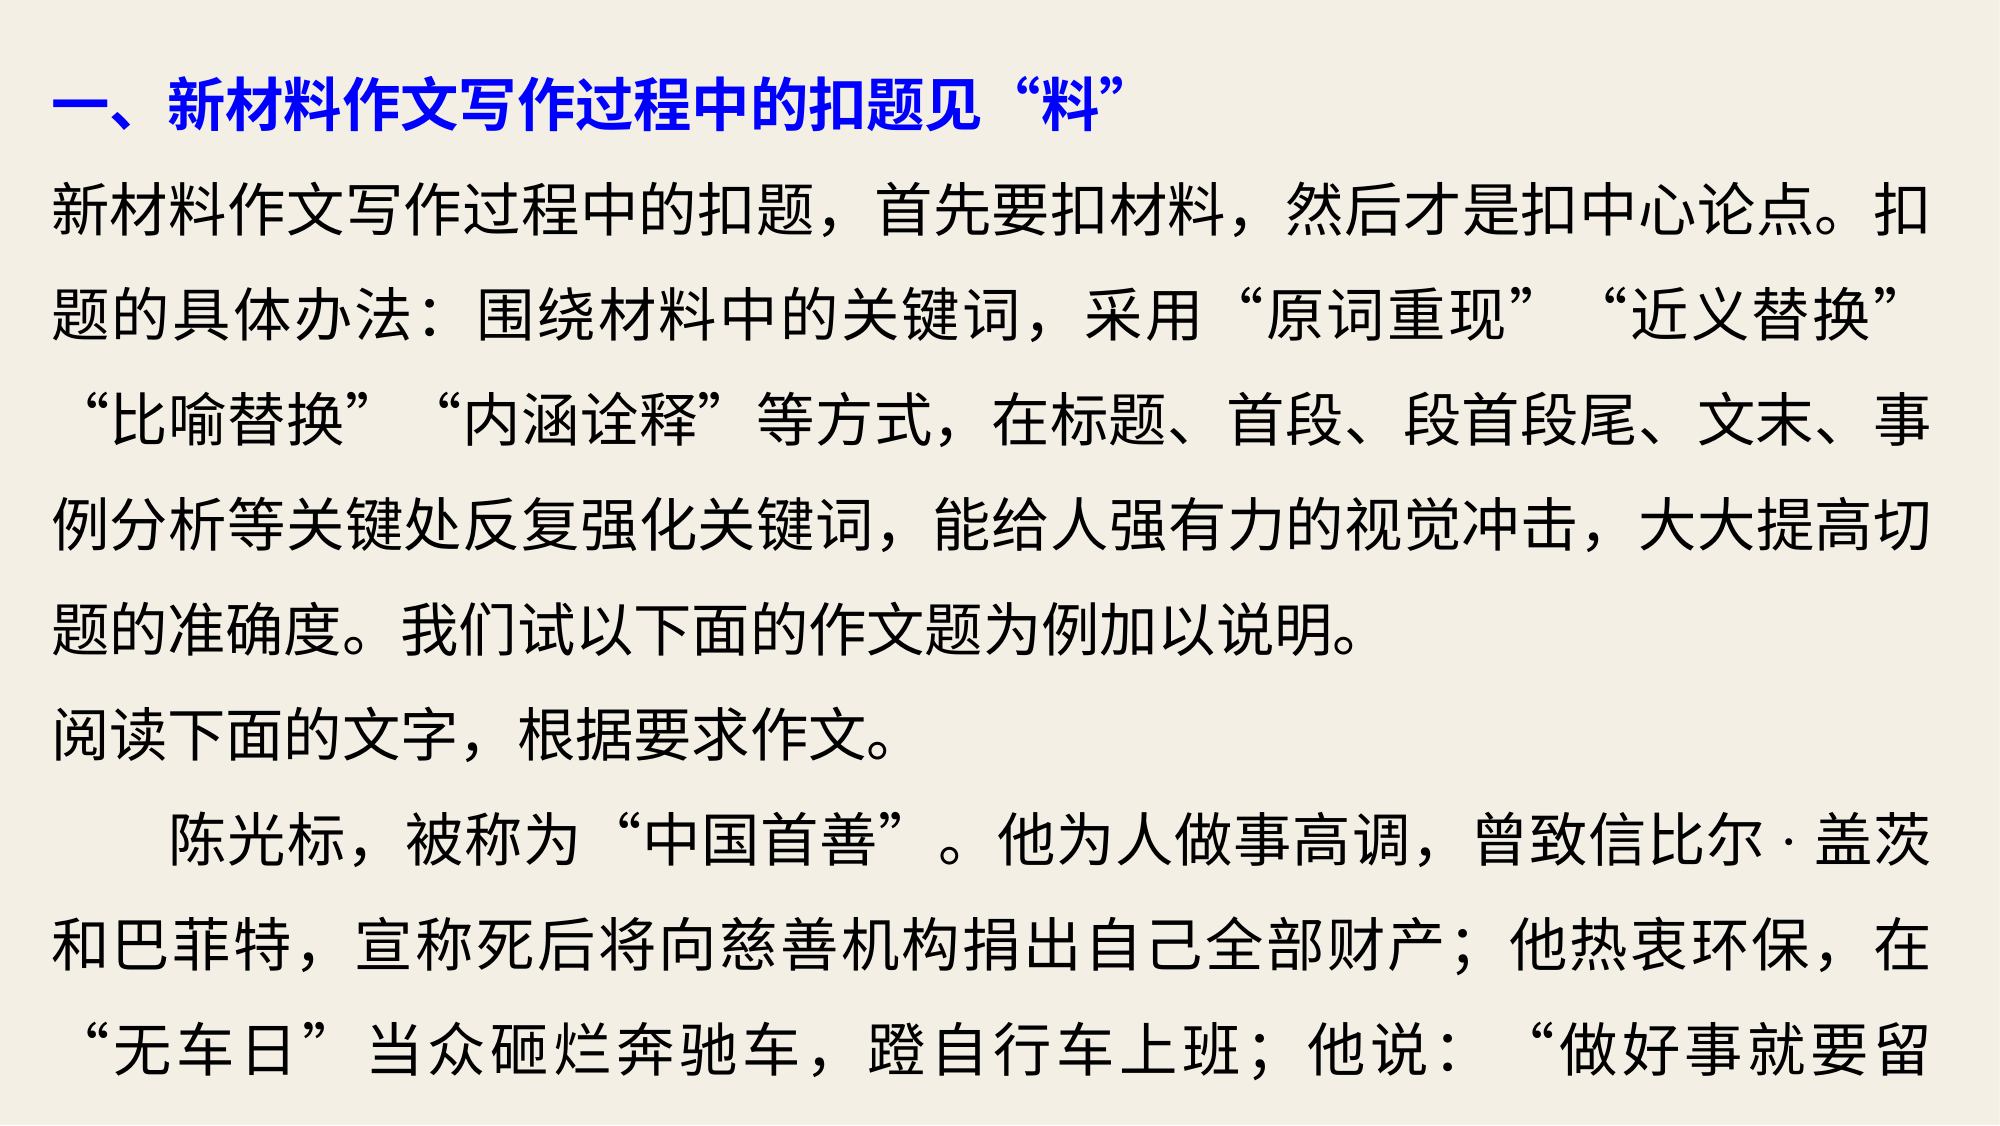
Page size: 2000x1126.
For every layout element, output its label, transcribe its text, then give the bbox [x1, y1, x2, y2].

text_box 一、新材料作文写作过程中的扣题见“料” 新材料作文写作过程中的扣题，首先要扣材料，然后才是扣中心论点。扣题的具体办法：围绕材料中的关键词，采用“原词重现”“近义替换”“比喻替换”“内涵诠释”等方式，在标题、首段、段首段尾、文末、事例分析等关键处反复强化关键词，能给人强有力的视觉冲击，大大提高切题的准确度。我们试以下面的作文题为例加以说明。 阅读下面的文字，根据要求作文。 陈光标，被称为“中国首善”。他为人做事高调，曾致信比尔·盖茨和巴菲特，宣称死后将向慈善机构捐出自己全部财产；他热衷环保，在“无车日”当众砸烂奔驰车，蹬自行车上班；他说：“做好事就要留名。” [30, 23, 1952, 1126]
